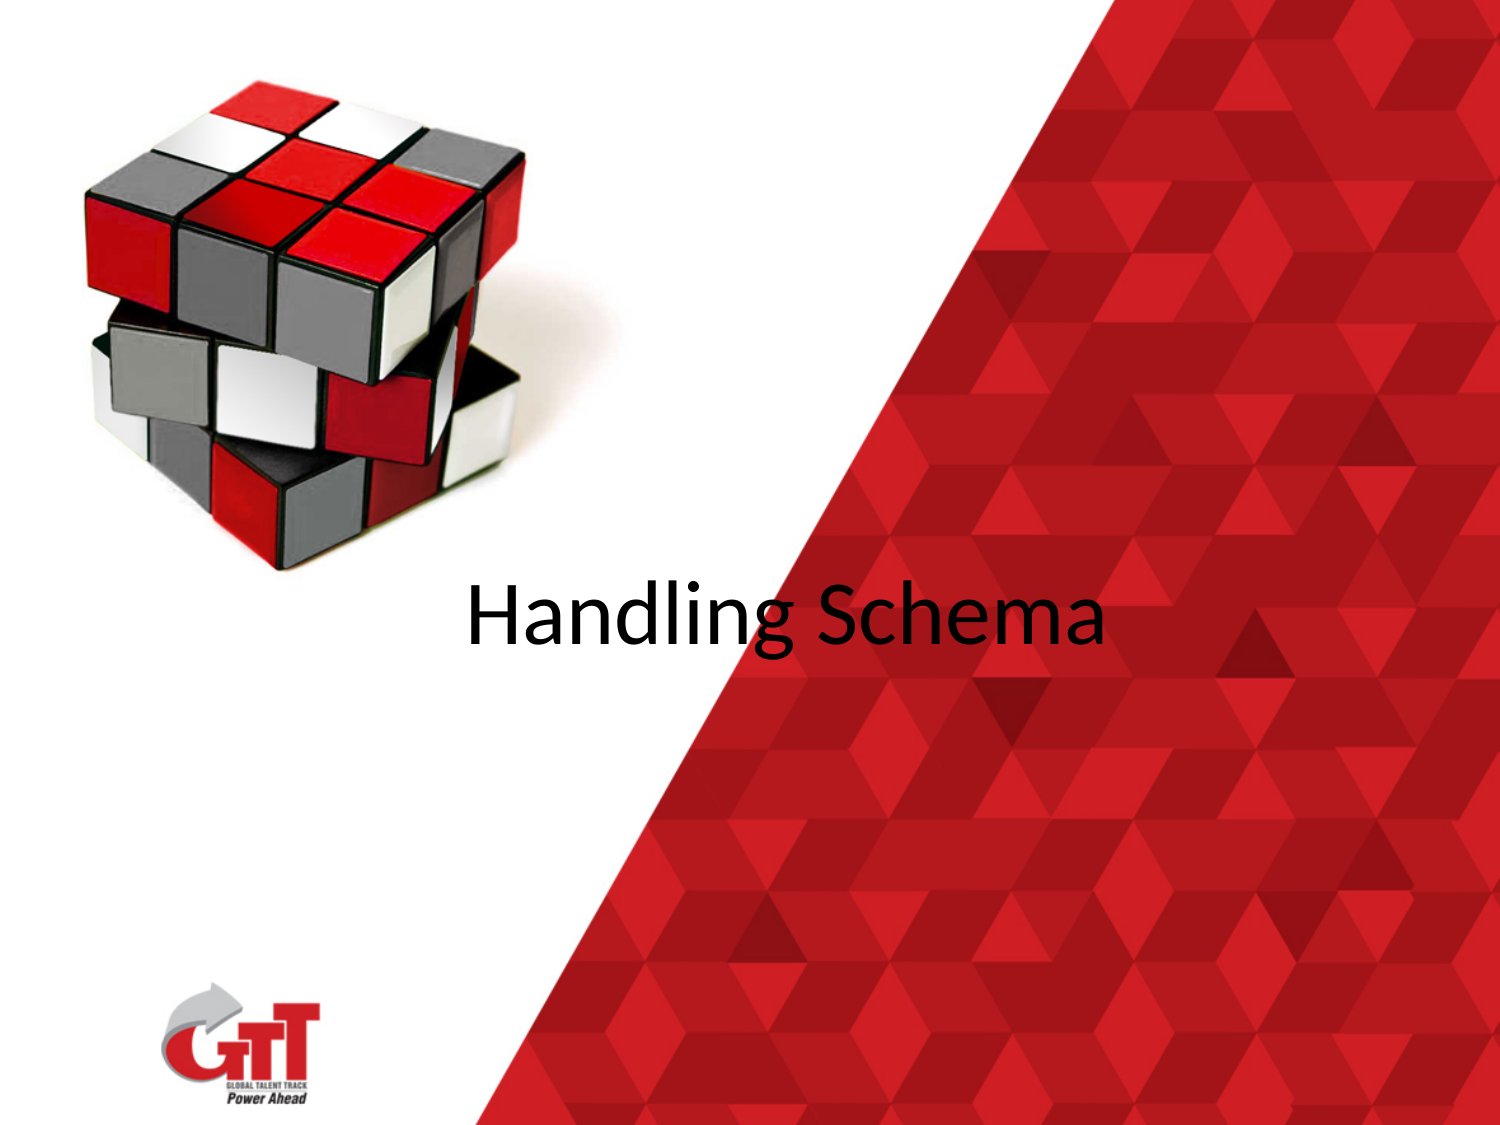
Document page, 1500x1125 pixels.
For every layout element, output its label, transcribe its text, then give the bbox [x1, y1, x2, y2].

title Handling Schema [150, 487, 1425, 729]
picture [0, 0, 1500, 1125]
